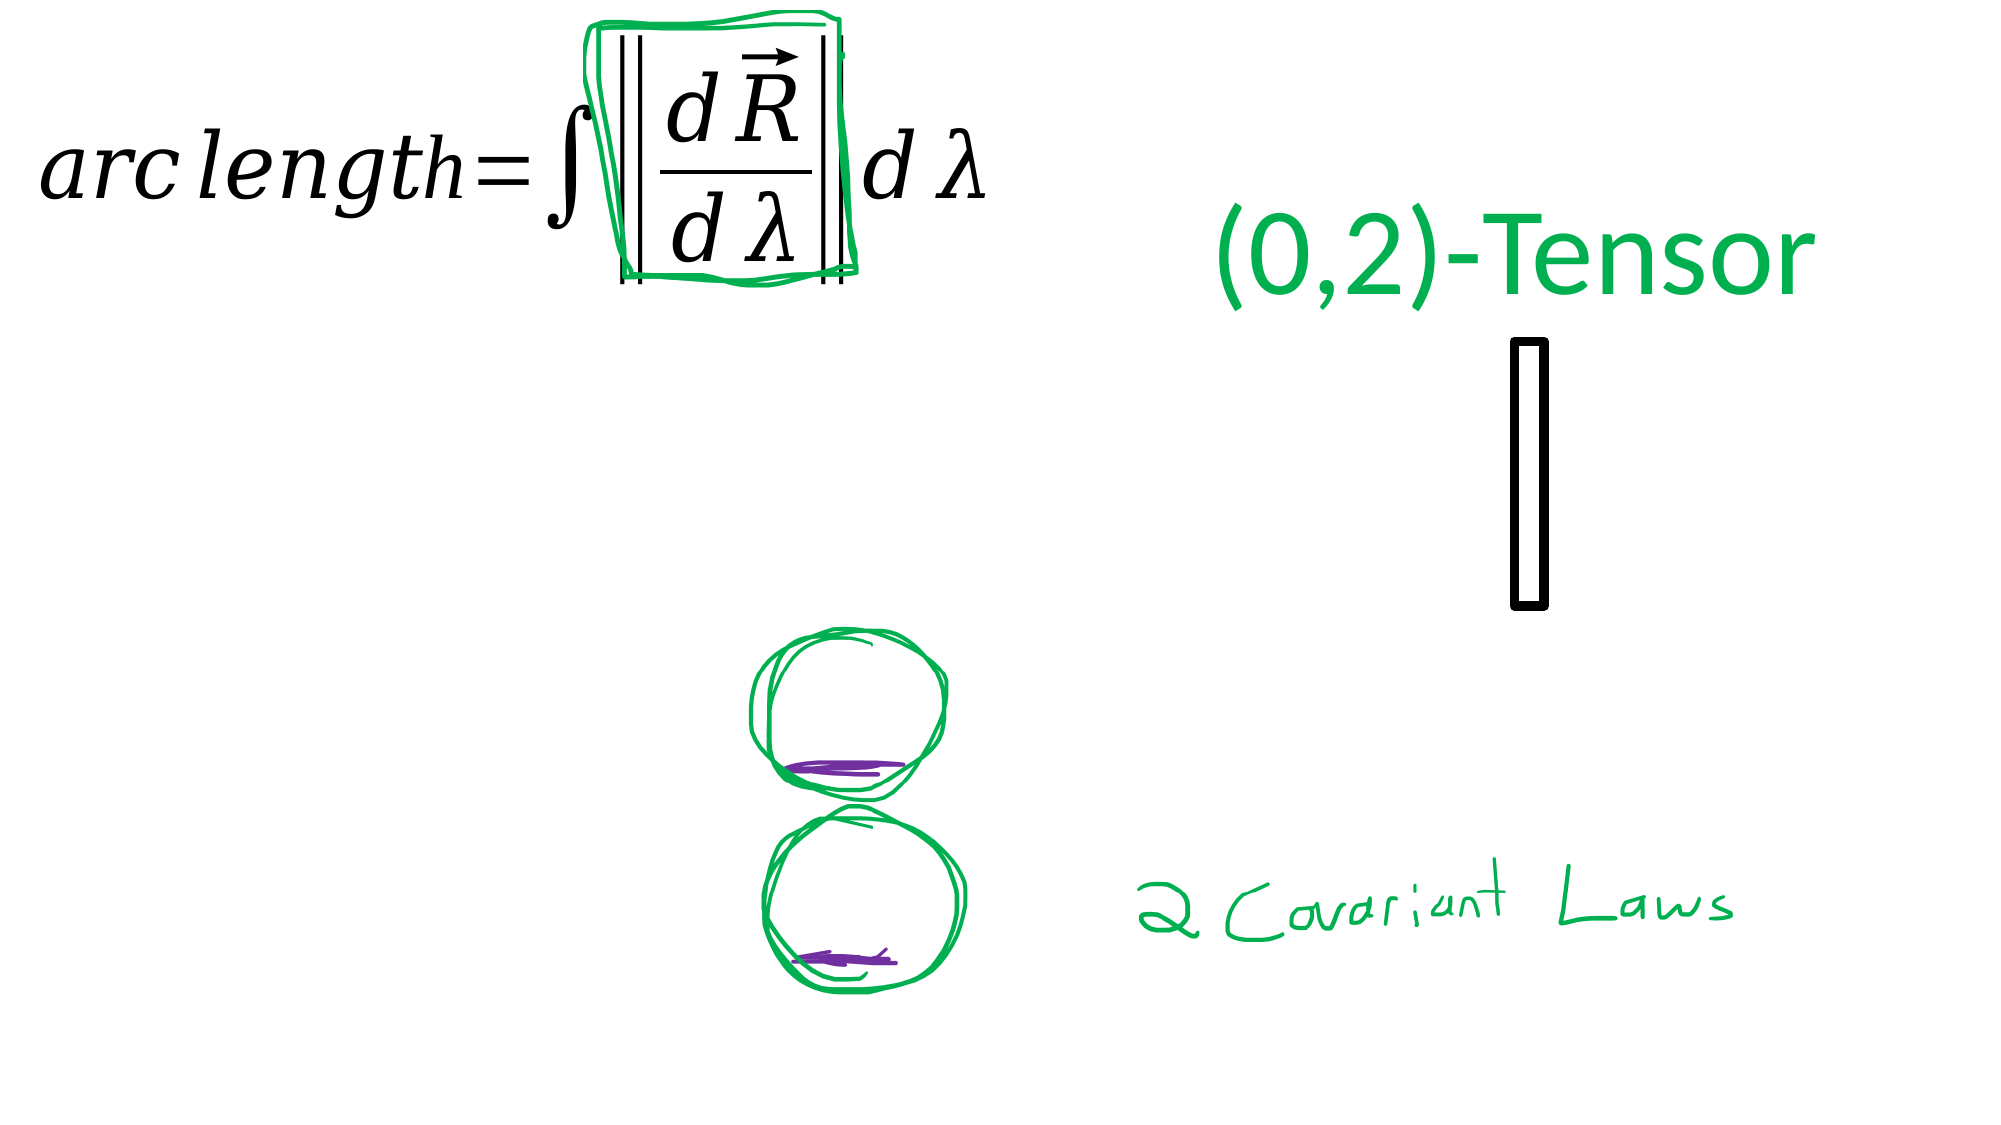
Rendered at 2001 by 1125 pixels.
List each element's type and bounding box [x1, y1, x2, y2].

picture [583, 10, 1742, 1003]
text_box [1183, 161, 1875, 846]
